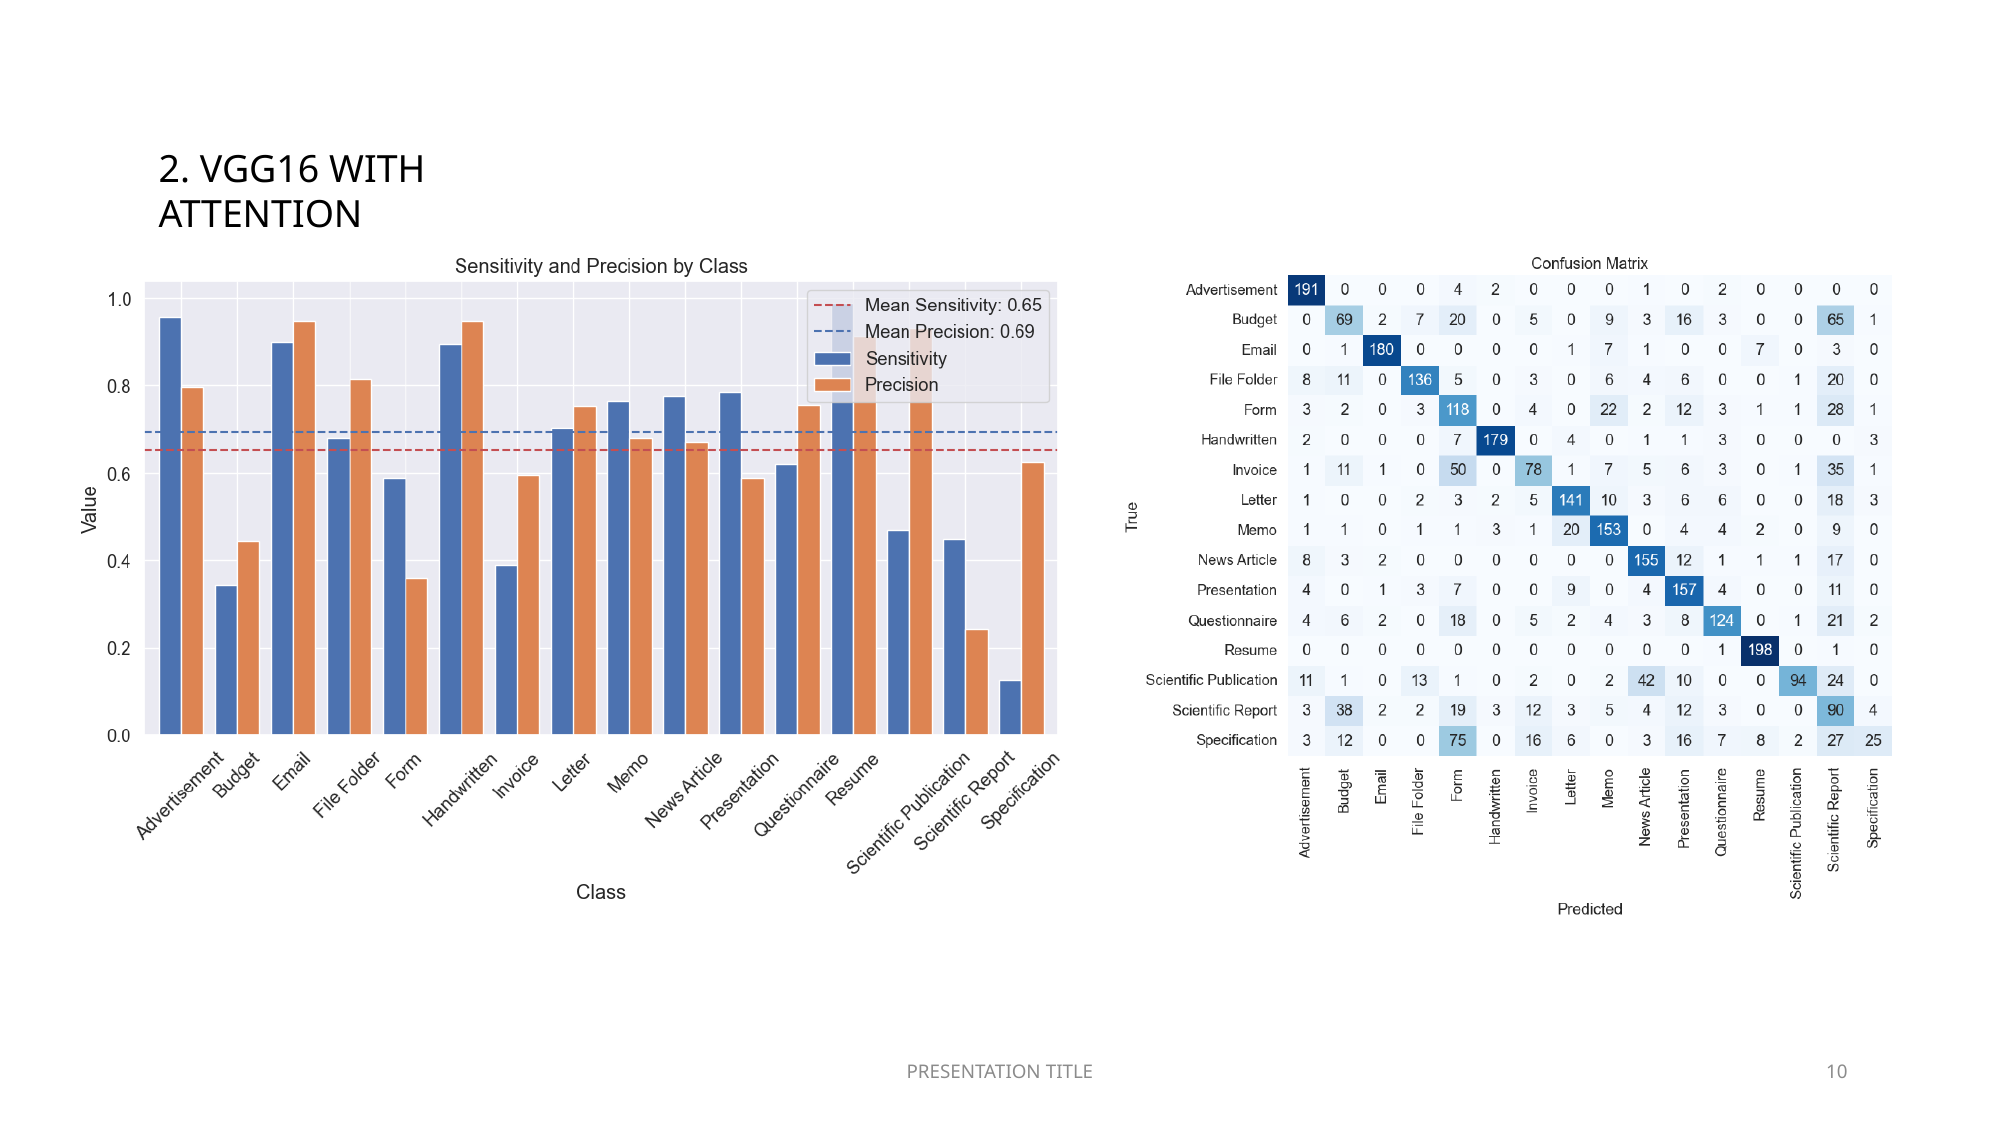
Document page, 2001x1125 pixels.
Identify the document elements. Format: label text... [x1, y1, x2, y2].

picture [1118, 249, 1899, 925]
text_box 2. VGG16 WITH ATTENTION [143, 137, 627, 243]
slide_number 10 [1412, 1042, 1863, 1103]
footer PRESENTATION TITLE [662, 1042, 1338, 1103]
picture [72, 248, 1073, 912]
